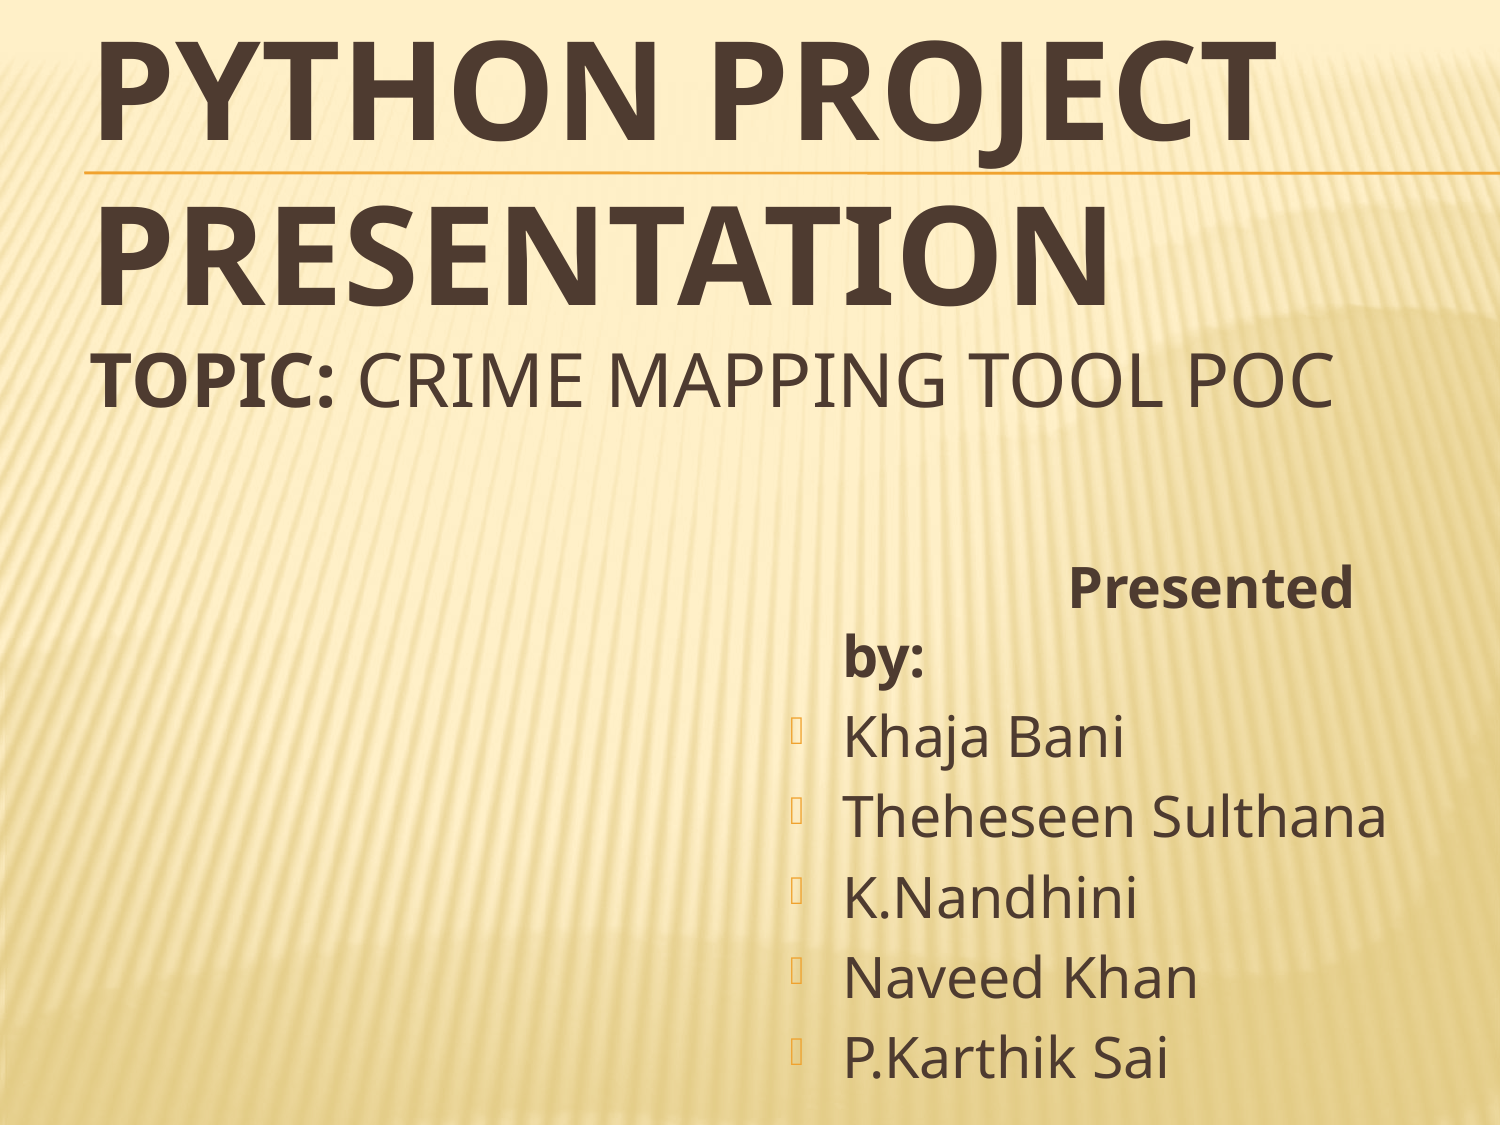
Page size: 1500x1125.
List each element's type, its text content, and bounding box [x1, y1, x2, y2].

title Python Project Presentation Topic: Crime Mapping Tool POC [75, 75, 1425, 350]
list Presented by: Khaja Bani Theheseen Sulthana K.Nandhini Naveed Khan P.Karthik Sai [774, 474, 1425, 1100]
